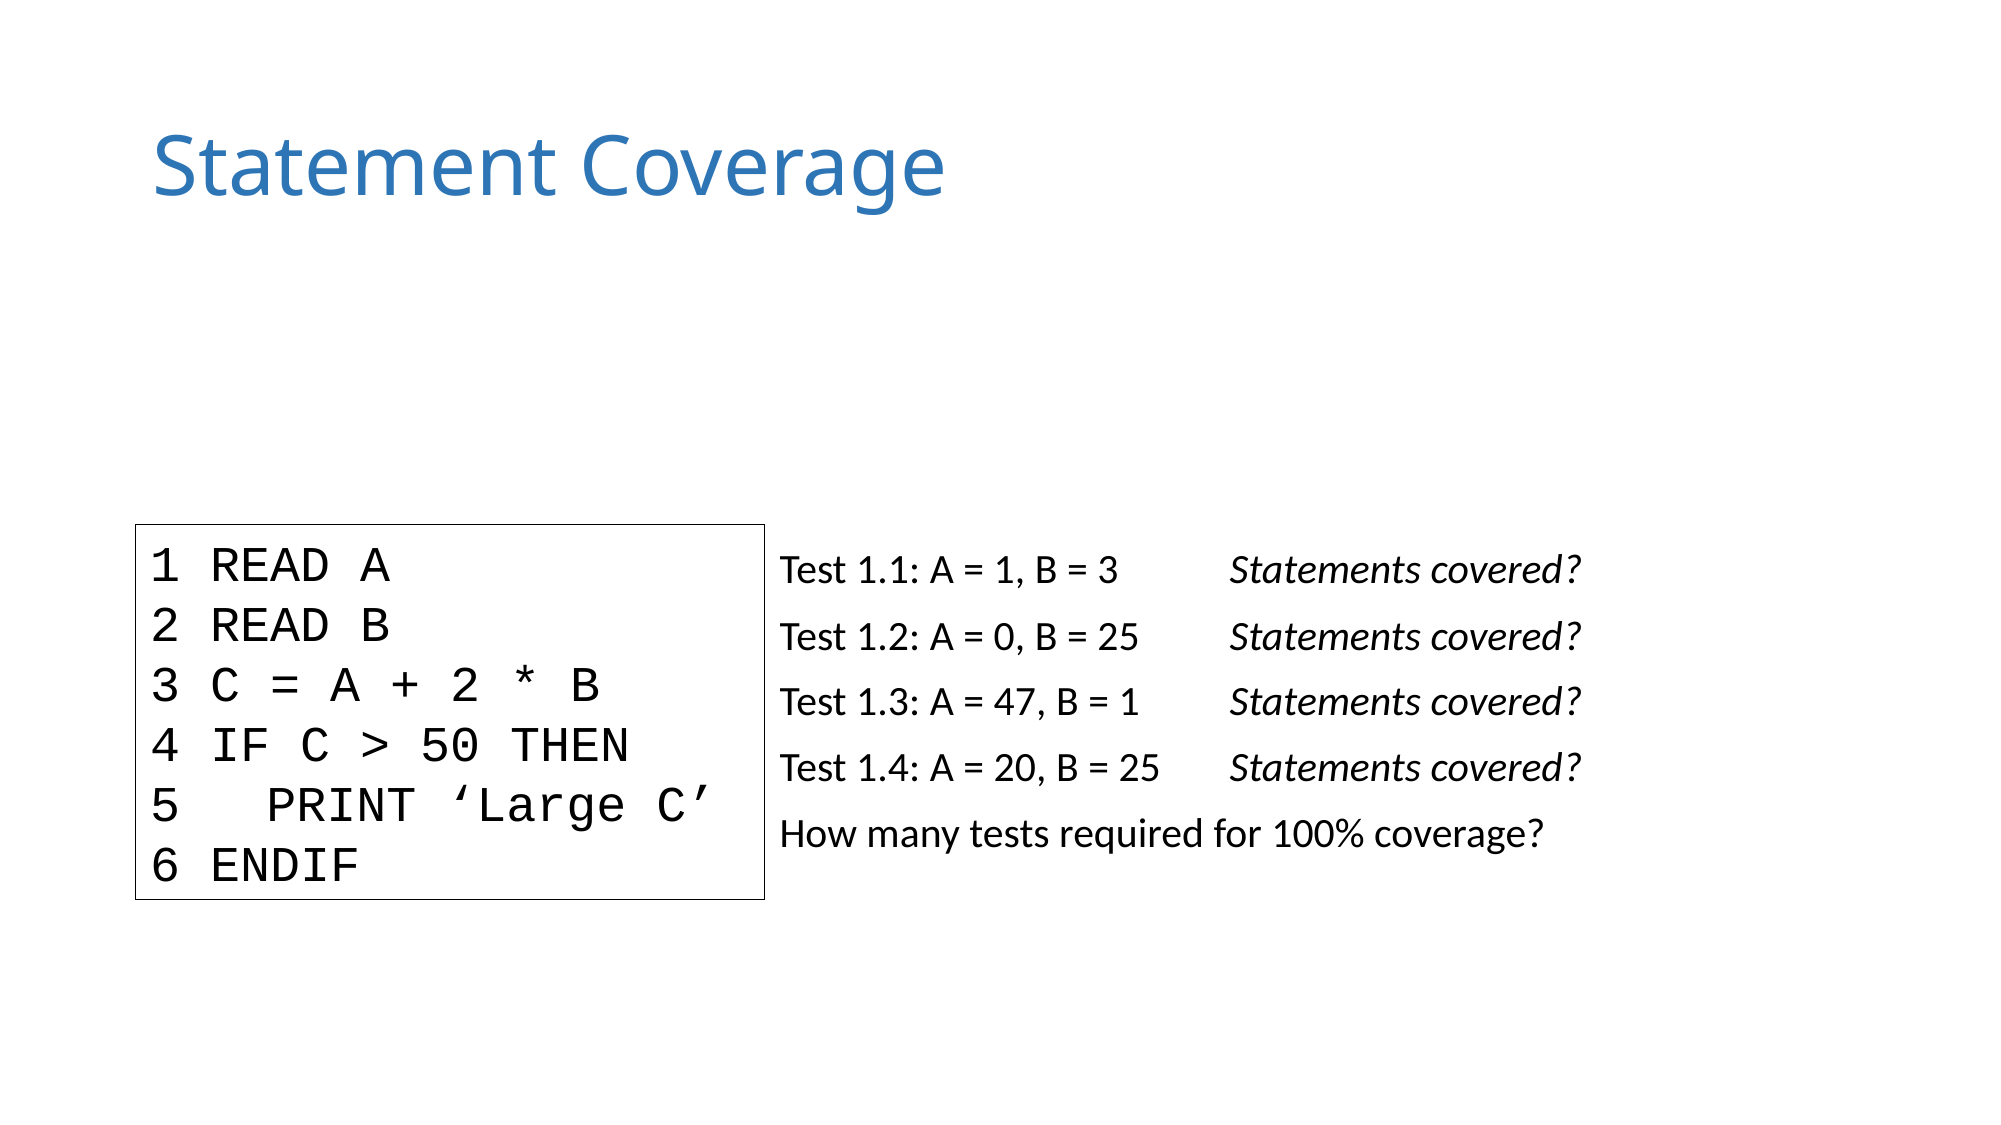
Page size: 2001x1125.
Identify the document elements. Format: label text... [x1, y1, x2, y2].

list Test 1.1: A = 1, B = 3 Statements covered? Test 1.2: A = 0, B = 25 Statements covered? Test 1.3: A = 47, B = 1 Statements covered? Test 1.4: A = 20, B = 25 Statements covered? How many tests required for 100% coverage? [765, 540, 1896, 886]
title Statement Coverage [137, 59, 1863, 278]
text_box 1 READ A 2 READ B 3 C = A + 2 * B 4 IF C > 50 THEN PRINT ‘Large C’ 6 ENDIF [135, 524, 765, 900]
